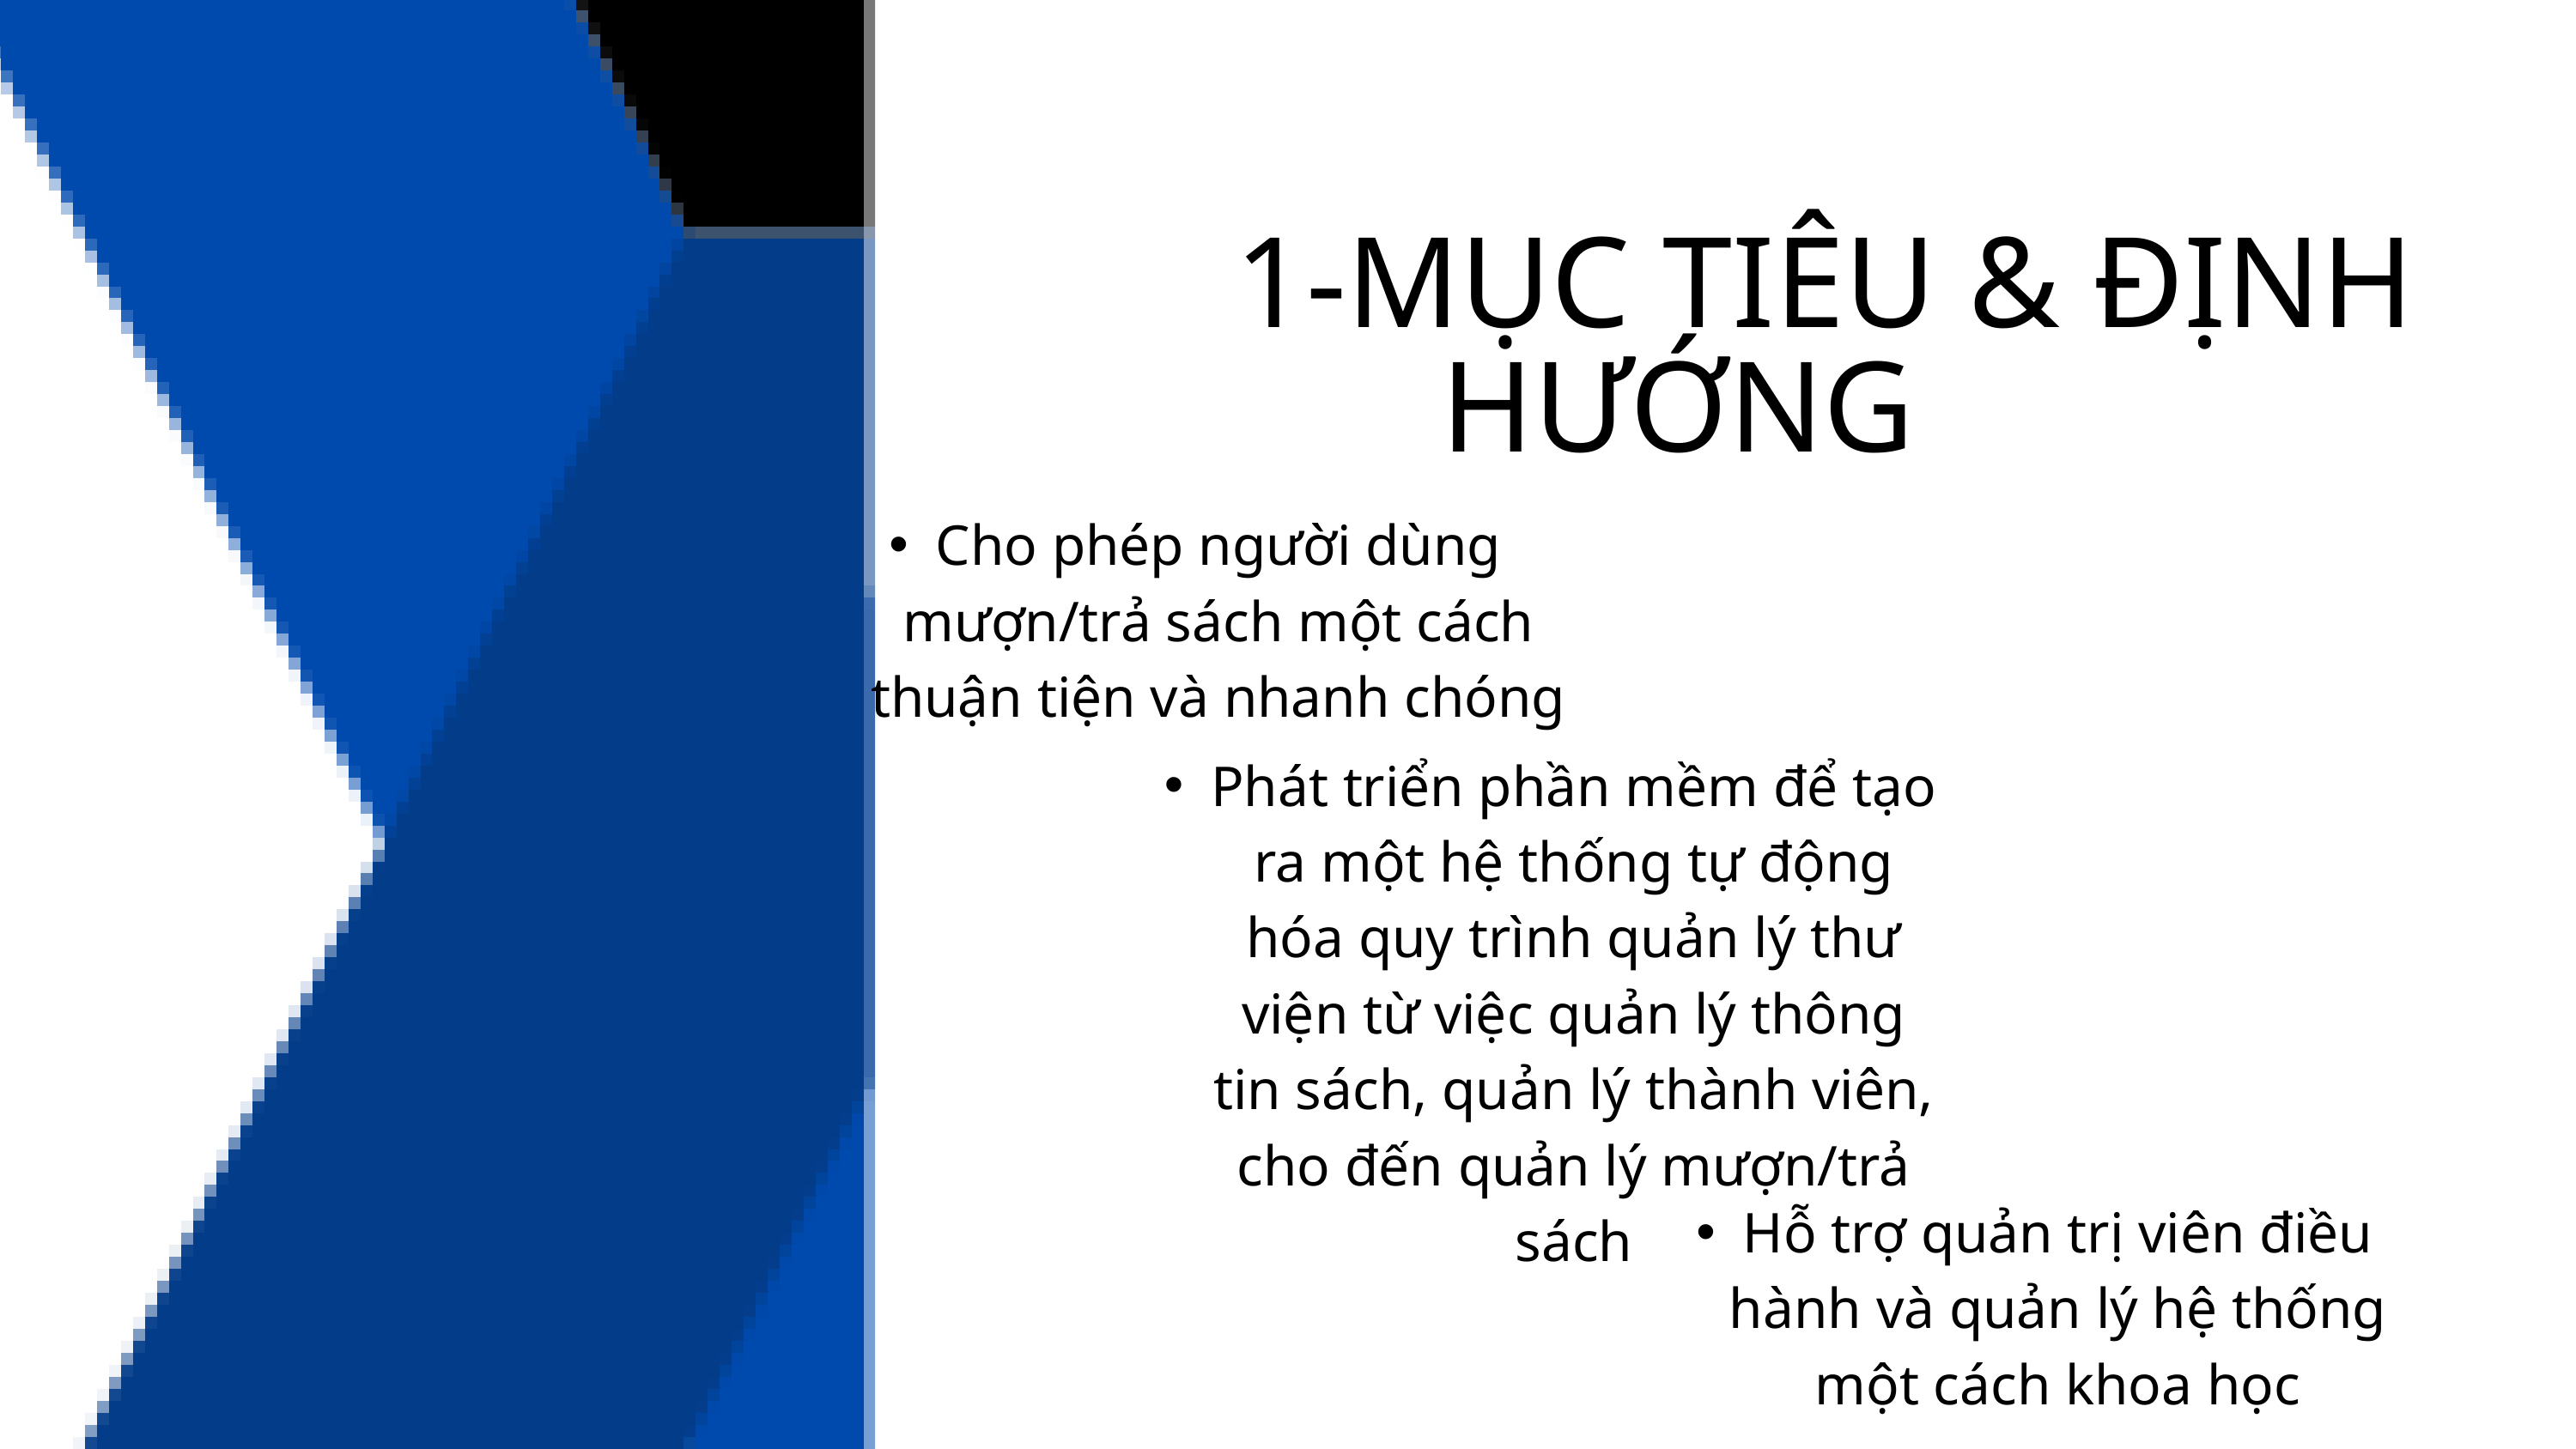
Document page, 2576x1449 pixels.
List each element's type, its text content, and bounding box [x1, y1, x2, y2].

text_box Cho phép người dùng mượn/trả sách một cách thuận tiện và nhanh chóng [751, 500, 1592, 729]
text_box Phát triển phần mềm để tạo ra một hệ thống tự động hóa quy trình quản lý thư viện từ việc quản lý thông tin sách, quản lý thành viên, cho đến quản lý mượn/trả sách [1107, 741, 1947, 1272]
text_box [0, 0, 876, 1449]
text_box Hỗ trợ quản trị viên điều hành và quản lý hệ thống một cách khoa học [1591, 1187, 2432, 1416]
text_box 1-MỤC TIÊU & ĐỊNH HƯỚNG [1218, 228, 2432, 477]
